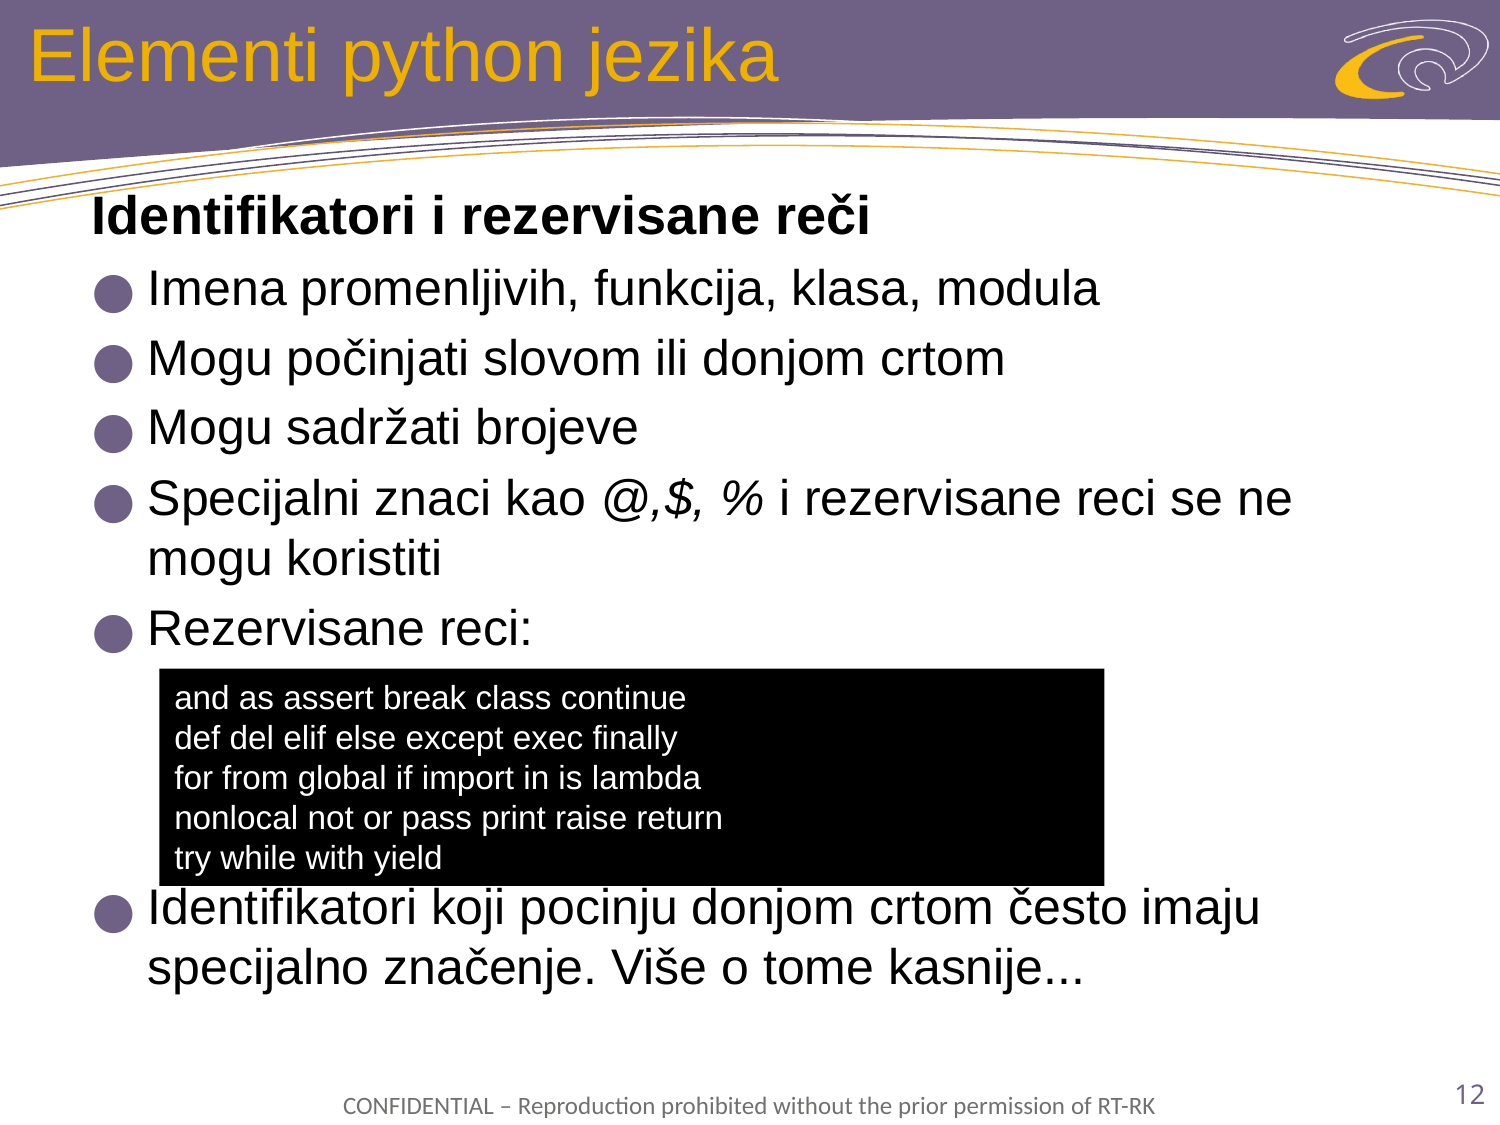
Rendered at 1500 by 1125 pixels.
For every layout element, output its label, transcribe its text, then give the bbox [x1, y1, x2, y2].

title Elementi python jezika [13, 0, 1313, 119]
picture [1322, 0, 1500, 102]
list Identifikatori i rezervisane reči Imena promenljivih, funkcija, klasa, modula Mogu počinjati slovom ili donjom crtom Mogu sadržati brojeve Specijalni znaci kao @,$, % i rezervisane reci se ne mogu koristiti Rezervisane reci: Identifikatori koji pocinju donjom crtom često imaju specijalno značenje. Više o tome kasnije... [76, 172, 1427, 1012]
text_box and as assert break class continue def del elif else except exec finally for from global if import in is lambda nonlocal not or pass print raise return try while with yield [159, 668, 1105, 886]
